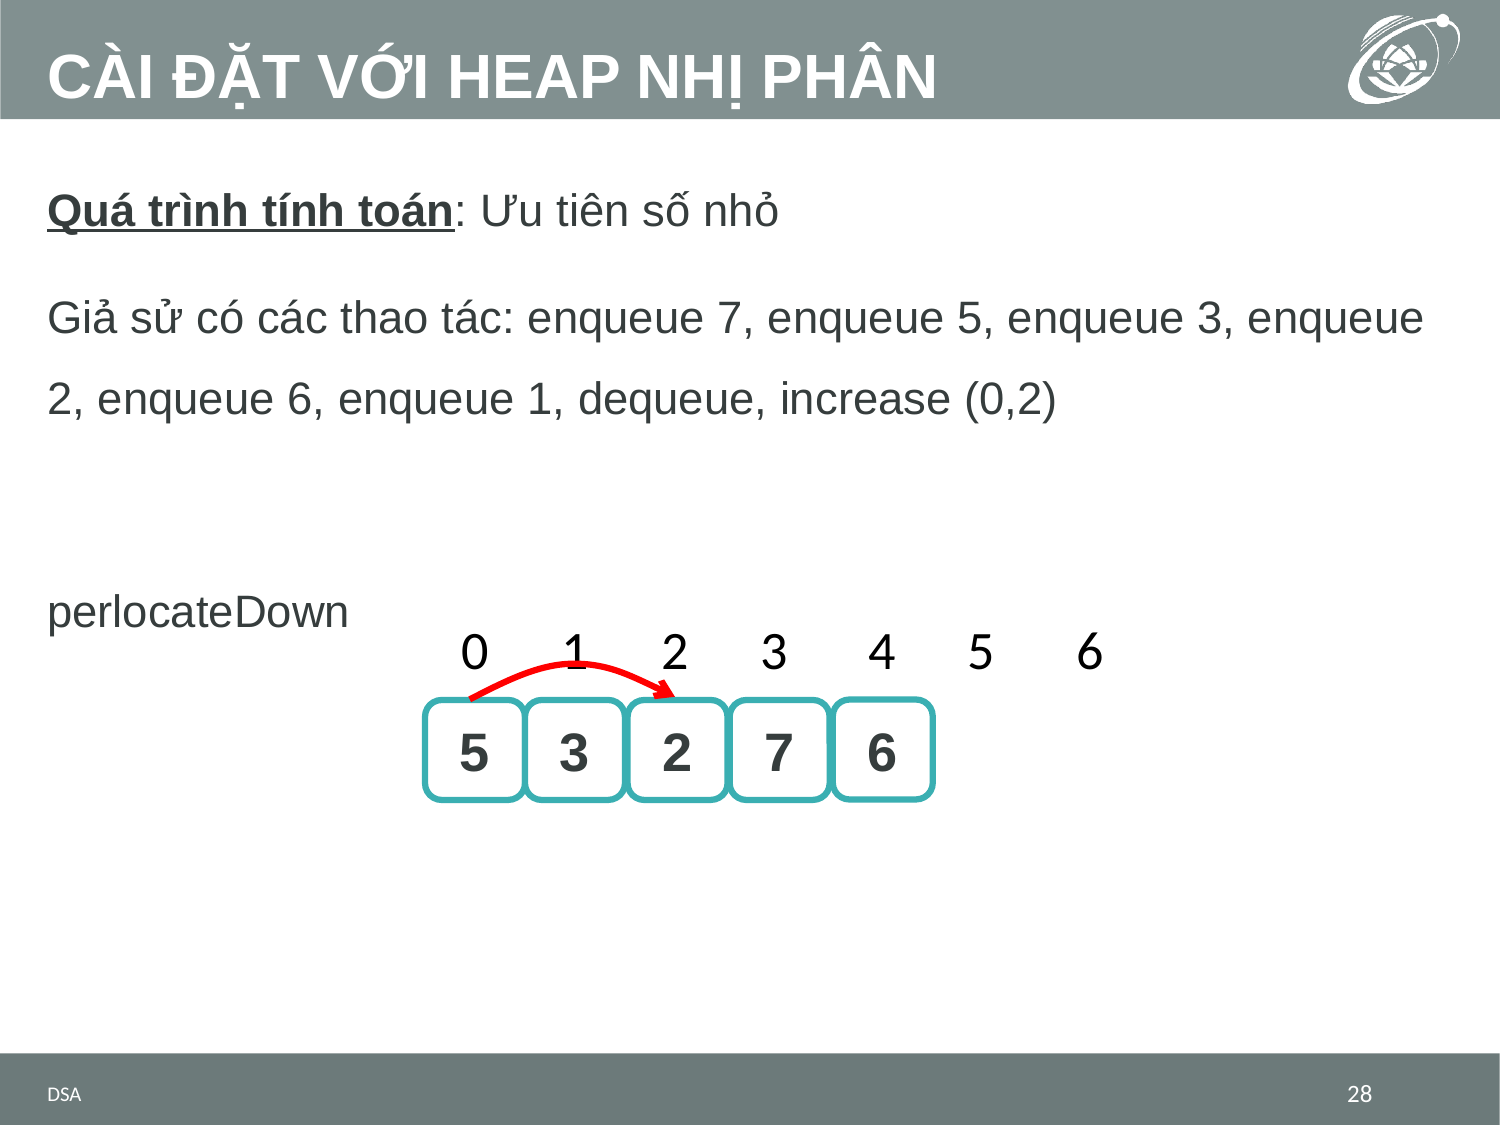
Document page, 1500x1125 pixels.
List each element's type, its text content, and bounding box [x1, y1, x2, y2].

list Quá trình tính toán: Ưu tiên số nhỏ Giả sử có các thao tác: enqueue 7, enqueue 5, enqueue 3, enqueue 2, enqueue 6, enqueue 1, dequeue, increase (0,2) perlocateDown [32, 146, 1468, 650]
text_box 5 [423, 698, 525, 801]
text_box 3 [724, 650, 825, 689]
text_box 0 [425, 650, 524, 689]
title CÀI ĐẶT VỚI HEAP NHỊ PHÂN [32, 0, 1468, 120]
text_box 7 [728, 698, 831, 801]
text_box 2 [624, 650, 724, 689]
text_box 5 [931, 650, 1032, 689]
text_box 4 [832, 650, 931, 689]
text_box 6 [831, 698, 934, 801]
text_box 1 [524, 650, 624, 672]
text_box 3 [523, 698, 626, 801]
slide_number 28 [1270, 1073, 1388, 1113]
text_box 6 [1040, 650, 1141, 689]
footer DSA [32, 1073, 1075, 1113]
text_box 2 [626, 698, 729, 801]
text_box [469, 662, 675, 701]
